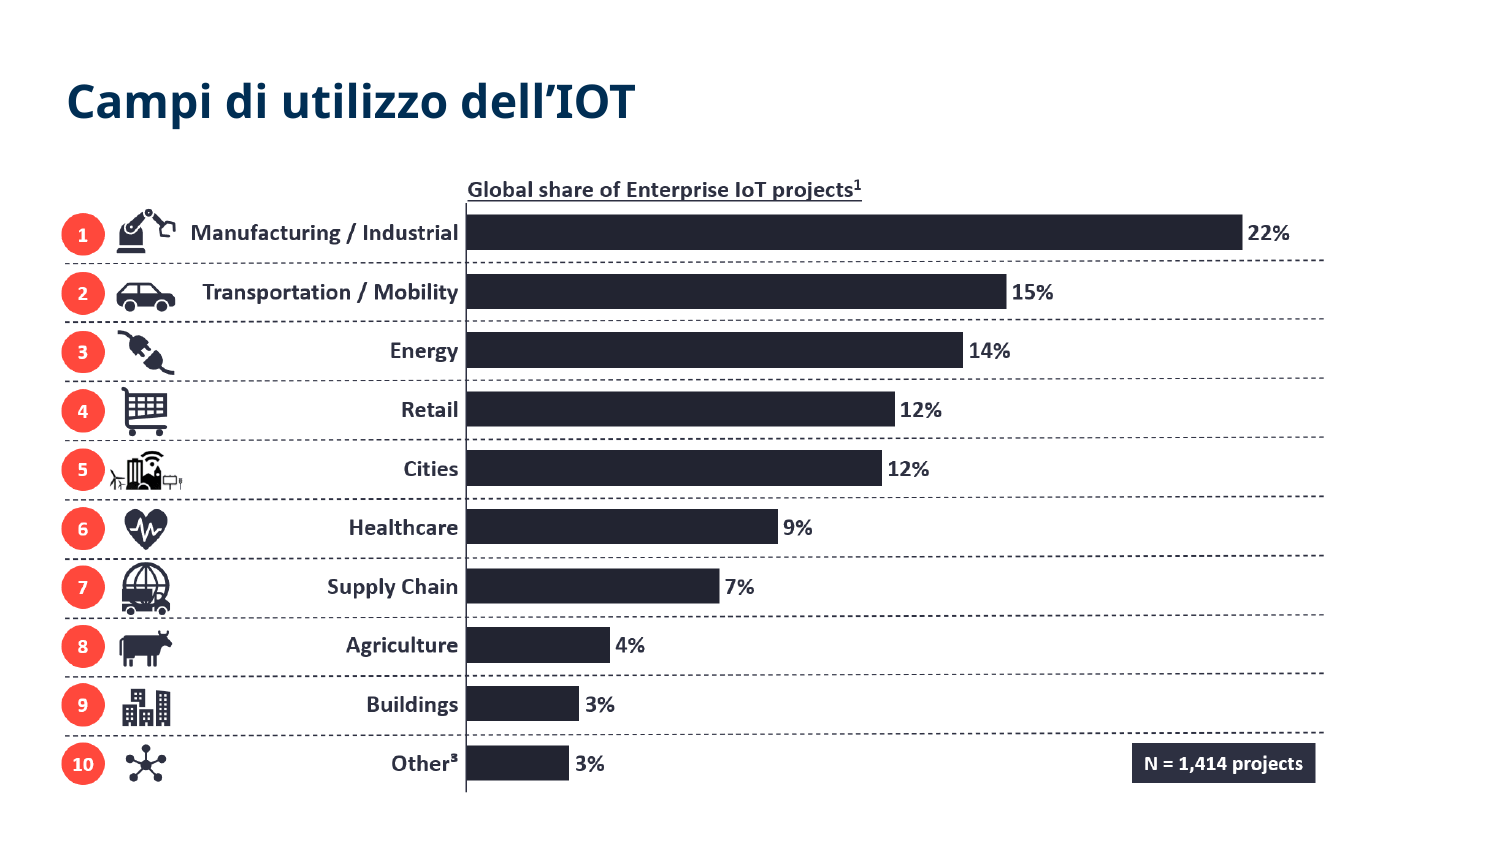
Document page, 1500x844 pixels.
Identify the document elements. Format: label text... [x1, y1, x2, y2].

picture [50, 166, 1326, 794]
title Campi di utilizzo dell’IOT [51, 53, 1449, 148]
